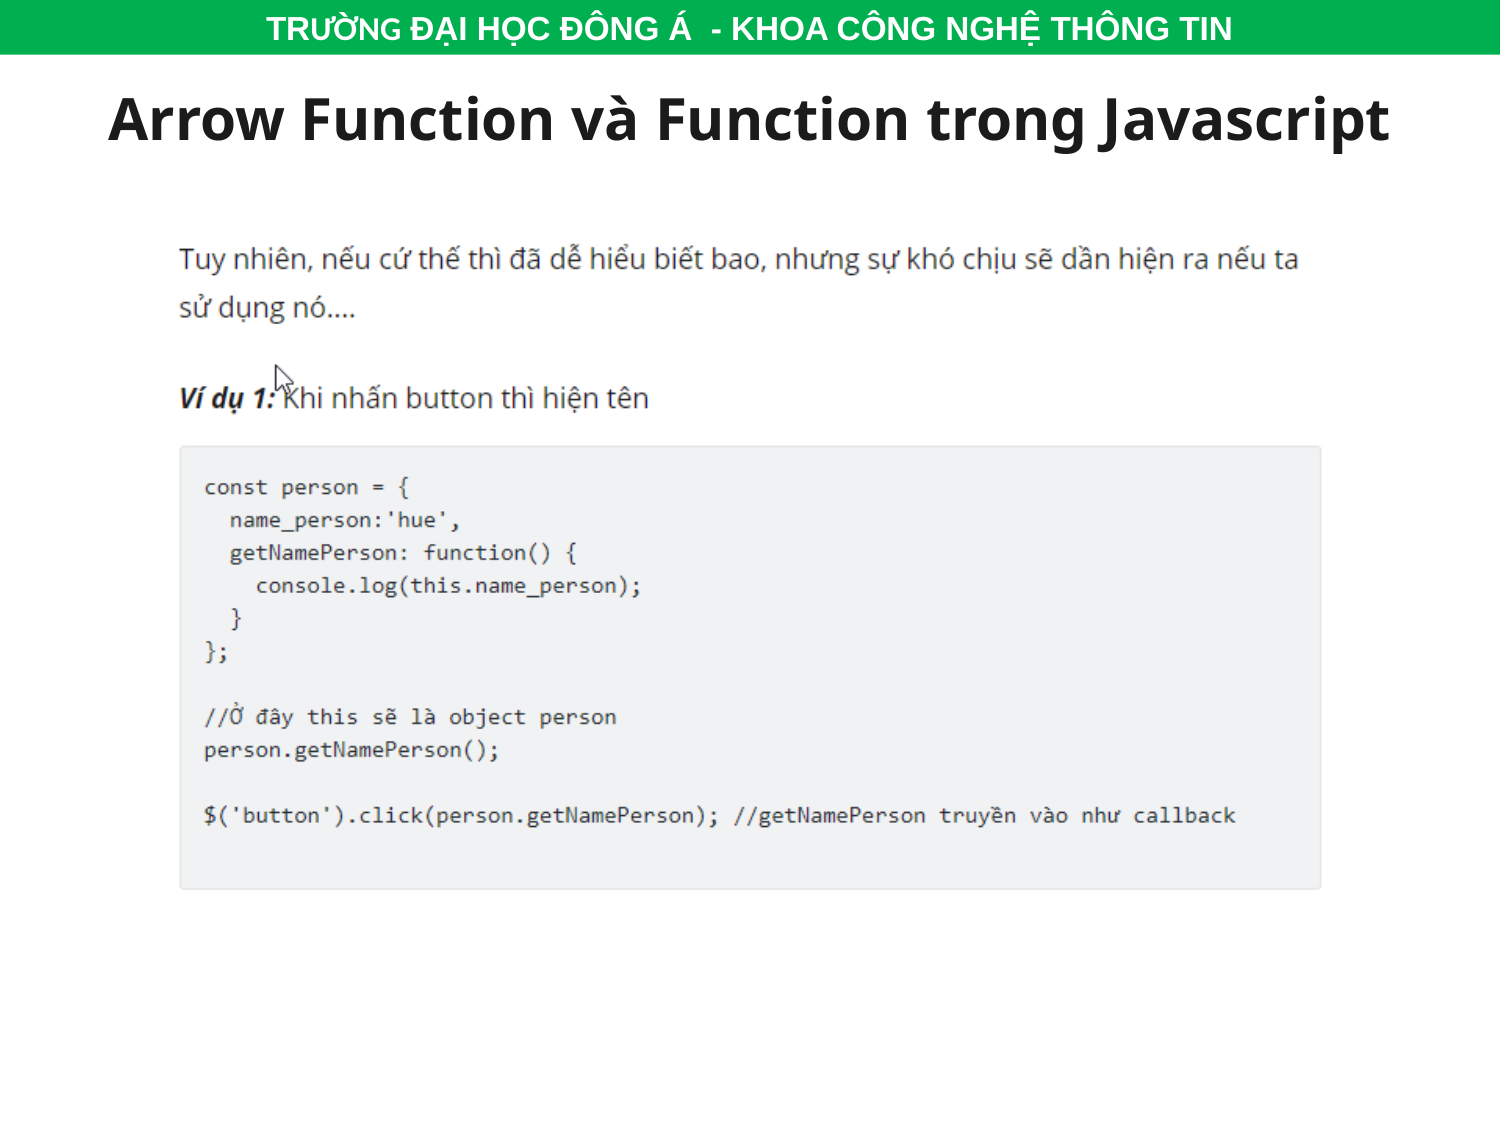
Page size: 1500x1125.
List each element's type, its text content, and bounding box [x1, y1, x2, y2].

text_box Arrow Function và Function trong Javascript [62, 75, 1438, 160]
picture [161, 212, 1339, 913]
